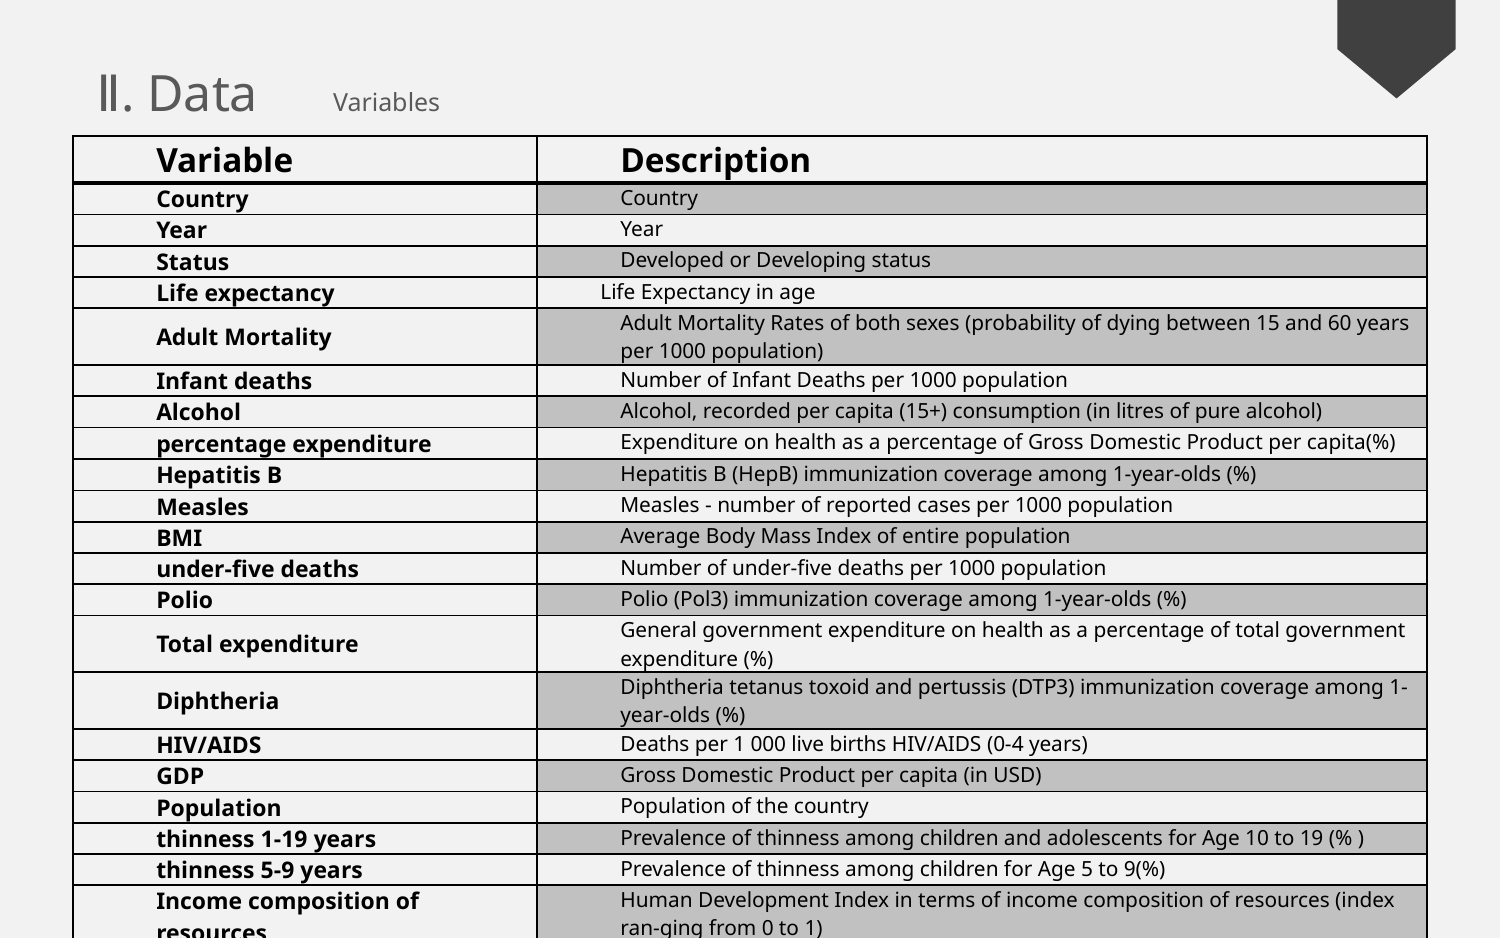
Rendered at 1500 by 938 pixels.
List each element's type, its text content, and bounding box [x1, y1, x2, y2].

table_cell Population of the country [538, 792, 1426, 822]
table_cell Year [74, 215, 536, 245]
table_cell General government expenditure on health as a percentage of total government expenditure (%) [538, 616, 1426, 671]
table_cell under-five deaths [74, 554, 536, 583]
table_cell GDP [74, 761, 536, 791]
table_cell percentage expenditure [74, 428, 536, 458]
table_cell Life Expectancy in age [538, 278, 1426, 307]
table_cell Alcohol [74, 397, 536, 427]
table_header Variable [74, 137, 536, 181]
table_cell BMI [74, 523, 536, 552]
table_cell Deaths per 1 000 live births HIV/AIDS (0-4 years) [538, 730, 1426, 759]
table_cell HIV/AIDS [74, 730, 536, 759]
table_cell Diphtheria [74, 673, 536, 728]
table_cell Alcohol, recorded per capita (15+) consumption (in litres of pure alcohol) [538, 397, 1426, 427]
table_cell Average Body Mass Index of entire population [538, 523, 1426, 552]
table_cell Income composition of resources [74, 886, 536, 938]
table_cell thinness 1-19 years [74, 824, 536, 853]
table_cell Developed or Developing status [538, 247, 1426, 276]
table_cell Prevalence of thinness among children for Age 5 to 9(%) [538, 855, 1426, 884]
table_cell Country [538, 185, 1426, 214]
table_cell Human Development Index in terms of income composition of resources (index ran-ging from 0 to 1) [538, 886, 1426, 938]
table_cell Year [538, 215, 1426, 245]
table_cell Polio [74, 585, 536, 615]
text_box [1335, 0, 1458, 101]
table_cell Status [74, 247, 536, 276]
table_cell thinness 5-9 years [74, 855, 536, 884]
table_cell Hepatitis B [74, 460, 536, 490]
table_cell Population [74, 792, 536, 822]
table_header Description [538, 137, 1426, 181]
table_cell Country [74, 185, 536, 214]
text_box Ⅱ. Data Variables [81, 53, 456, 129]
table_cell Total expenditure [74, 616, 536, 671]
table_cell Infant deaths [74, 366, 536, 395]
table_cell Number of Infant Deaths per 1000 population [538, 366, 1426, 395]
table_cell Hepatitis B (HepB) immunization coverage among 1-year-olds (%) [538, 460, 1426, 490]
table_cell Polio (Pol3) immunization coverage among 1-year-olds (%) [538, 585, 1426, 615]
table_cell Measles [74, 491, 536, 521]
table_cell Adult Mortality [74, 309, 536, 364]
table_cell Expenditure on health as a percentage of Gross Domestic Product per capita(%) [538, 428, 1426, 458]
table_cell Adult Mortality Rates of both sexes (probability of dying between 15 and 60 years per 1000 population) [538, 309, 1426, 364]
table_cell Prevalence of thinness among children and adolescents for Age 10 to 19 (% ) [538, 824, 1426, 853]
table_cell Measles - number of reported cases per 1000 population [538, 491, 1426, 521]
table_cell Number of under-five deaths per 1000 population [538, 554, 1426, 583]
table_cell Gross Domestic Product per capita (in USD) [538, 761, 1426, 791]
table_cell Diphtheria tetanus toxoid and pertussis (DTP3) immunization coverage among 1-year-olds (%) [538, 673, 1426, 728]
table_cell Life expectancy [74, 278, 536, 307]
